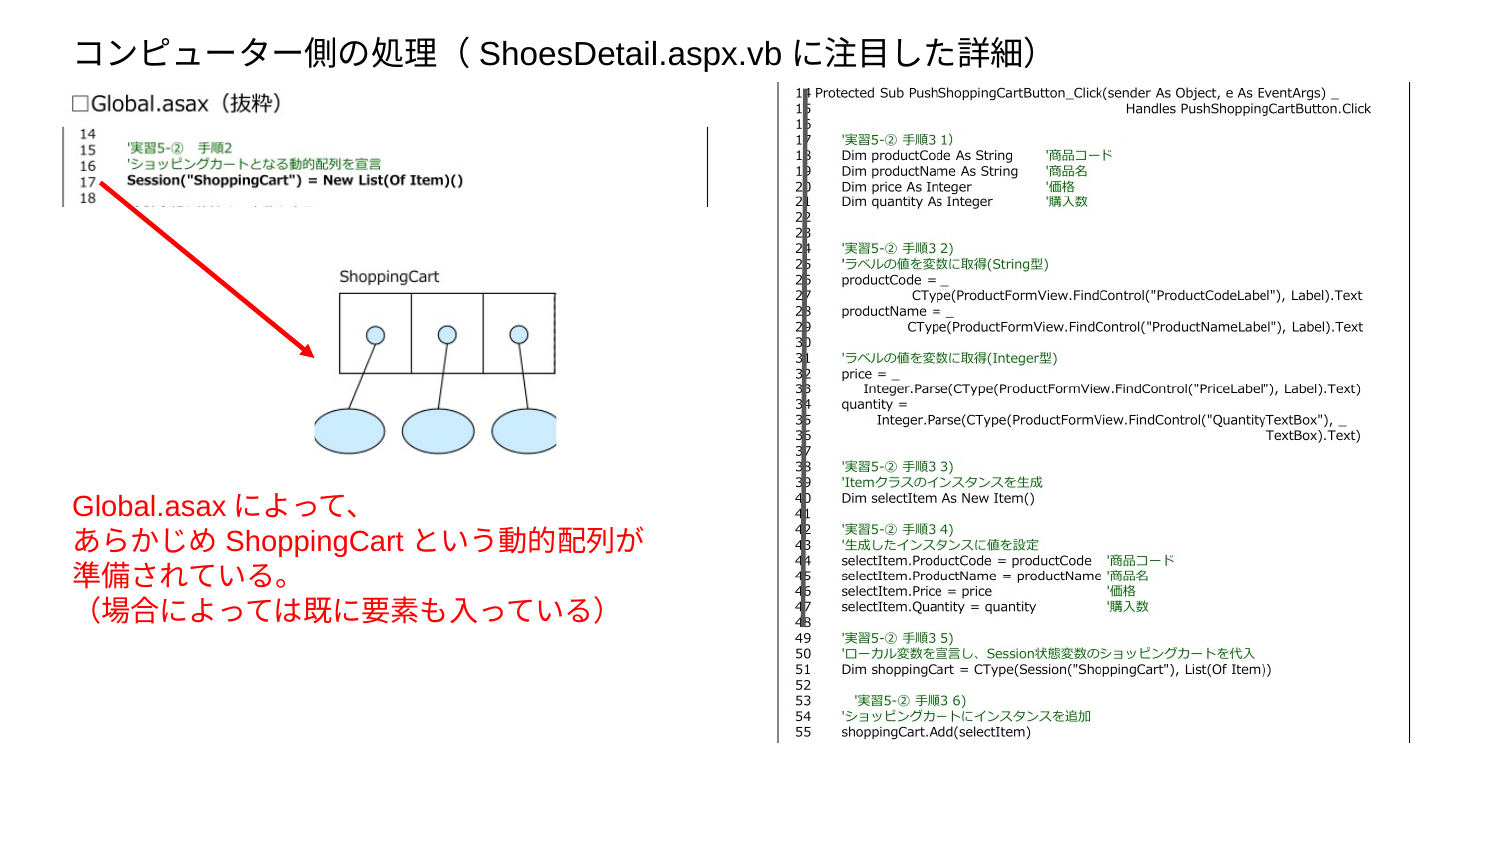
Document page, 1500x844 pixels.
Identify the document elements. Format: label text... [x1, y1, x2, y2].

picture [56, 93, 711, 207]
text_box Global.asaxによって、 あらかじめShoppingCartという動的配列が 準備されている。 （場合によっては既に要素も入っている） [57, 472, 737, 701]
picture [314, 259, 557, 457]
title コンピューター側の処理（ShoesDetail.aspx.vbに注目した詳細） [57, 16, 1455, 69]
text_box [100, 182, 315, 359]
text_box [802, 88, 806, 628]
picture [773, 82, 1428, 744]
